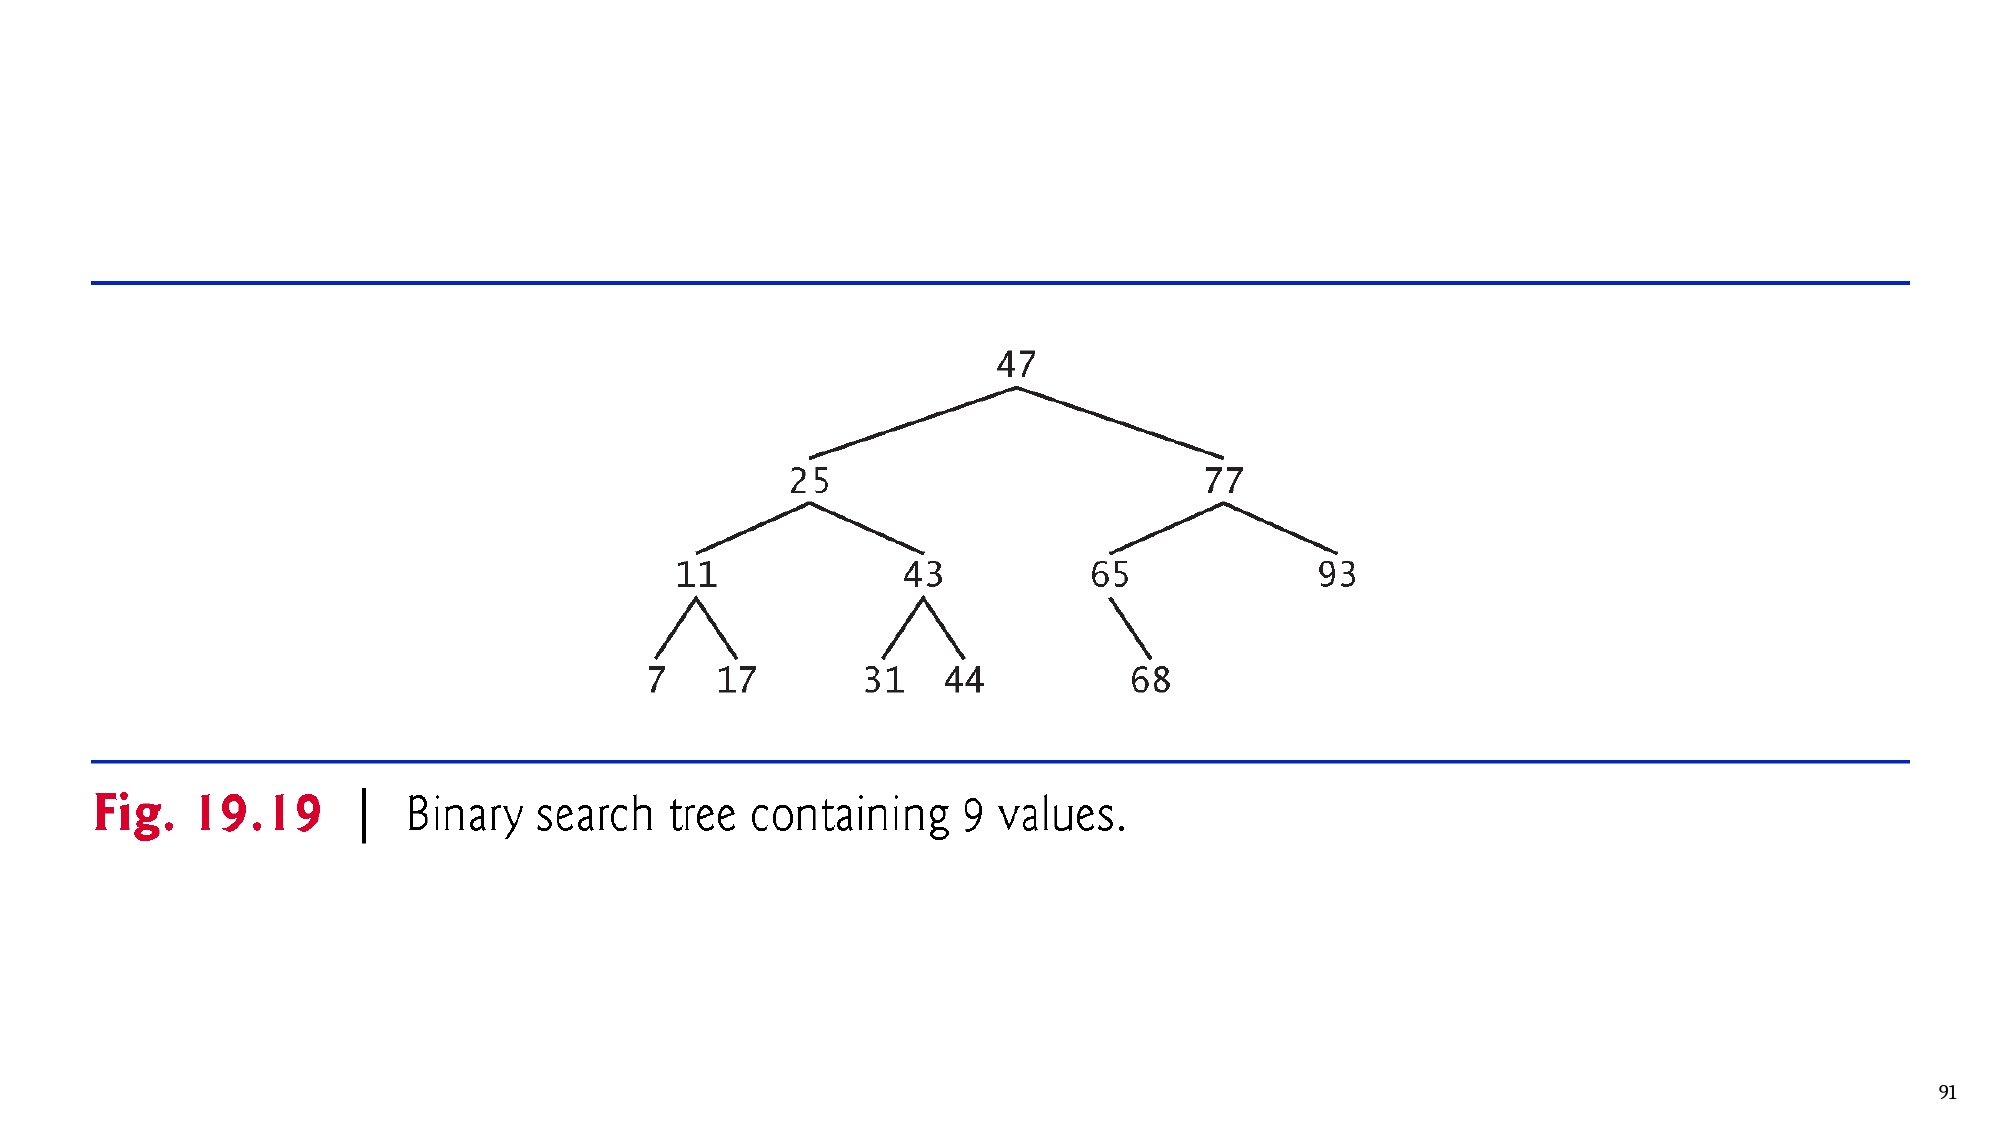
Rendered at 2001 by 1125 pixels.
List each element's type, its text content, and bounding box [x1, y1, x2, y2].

picture [0, 190, 2000, 935]
slide_number 91 [1891, 1051, 1972, 1112]
